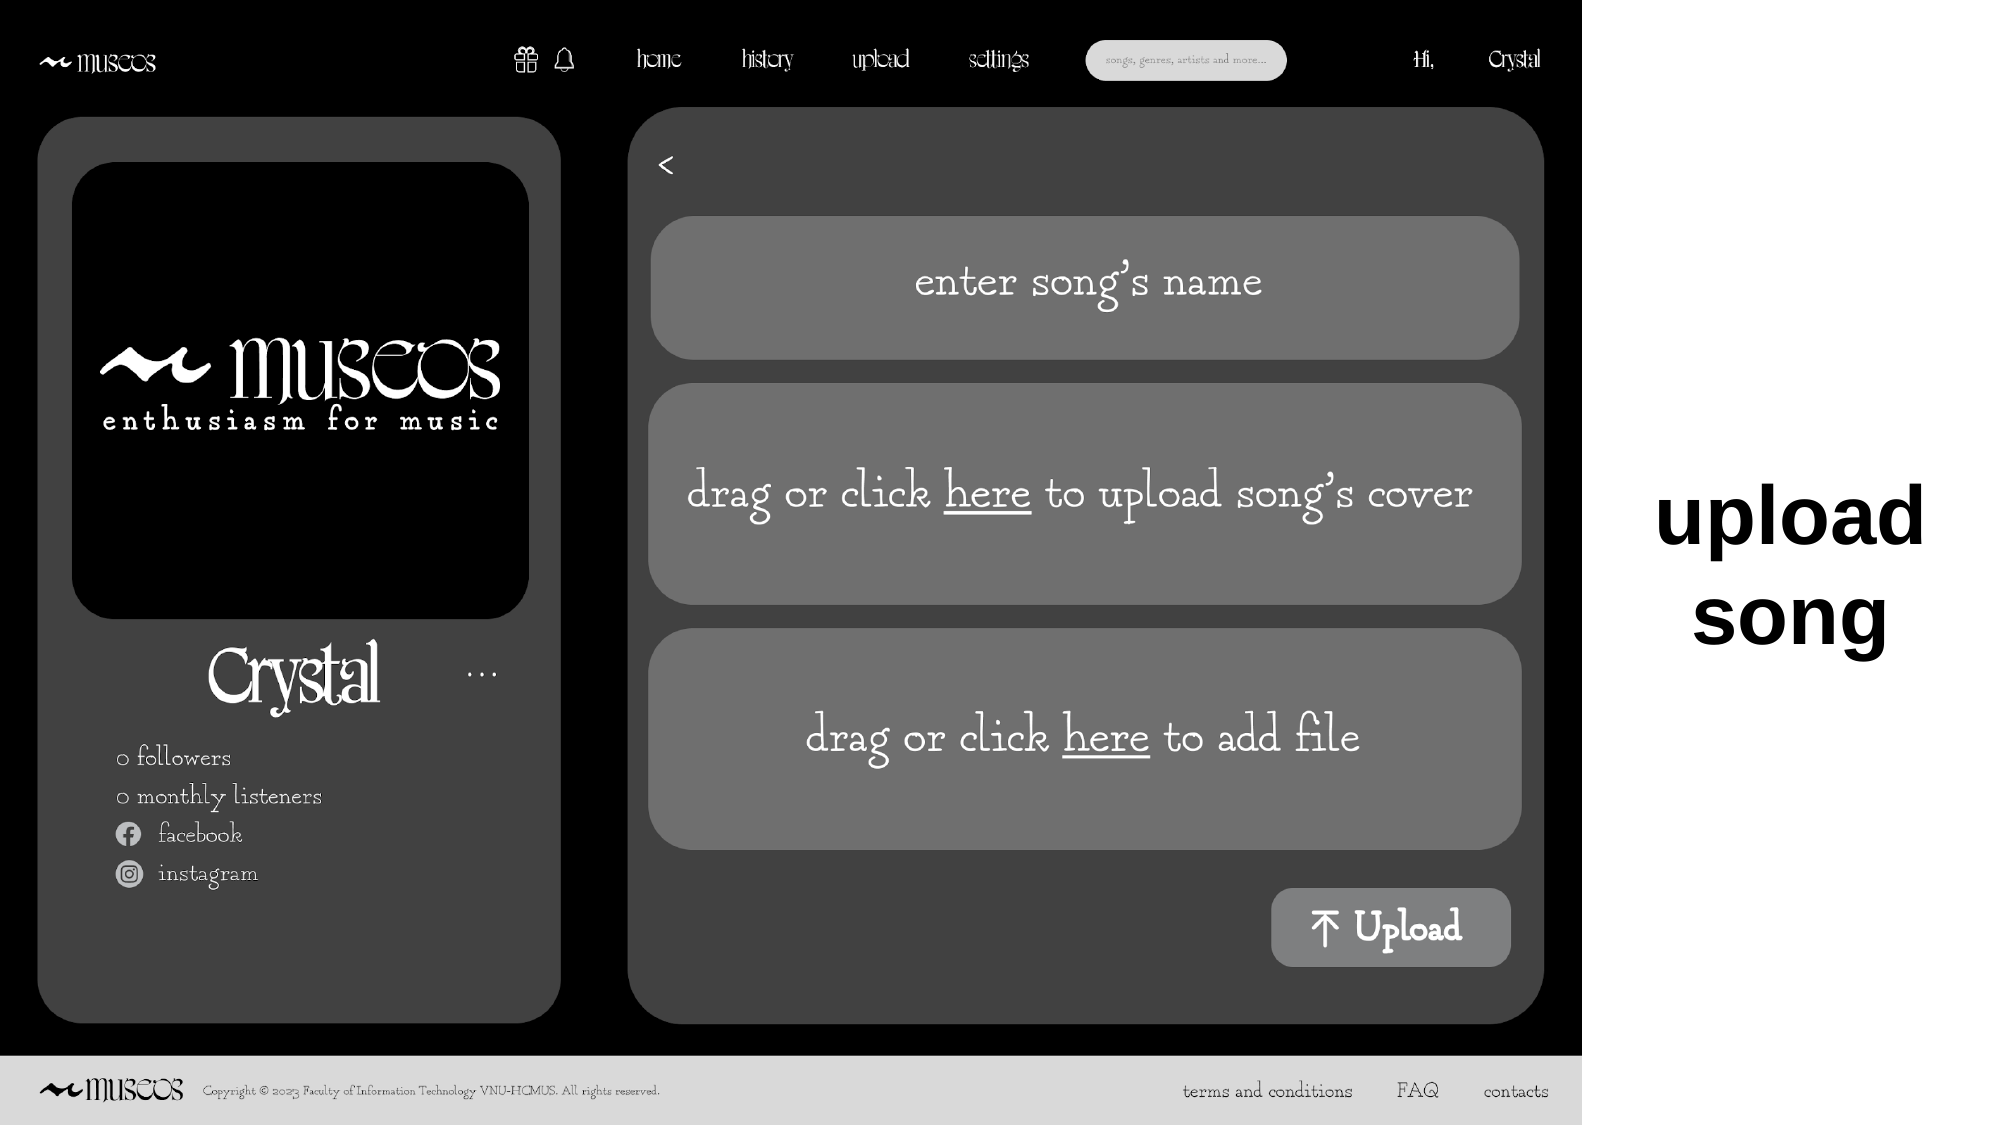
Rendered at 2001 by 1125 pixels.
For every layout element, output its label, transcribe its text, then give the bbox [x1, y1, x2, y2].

text_box [1584, 0, 2000, 1125]
picture [0, 0, 1583, 1125]
text_box upload song [1619, 461, 1963, 662]
